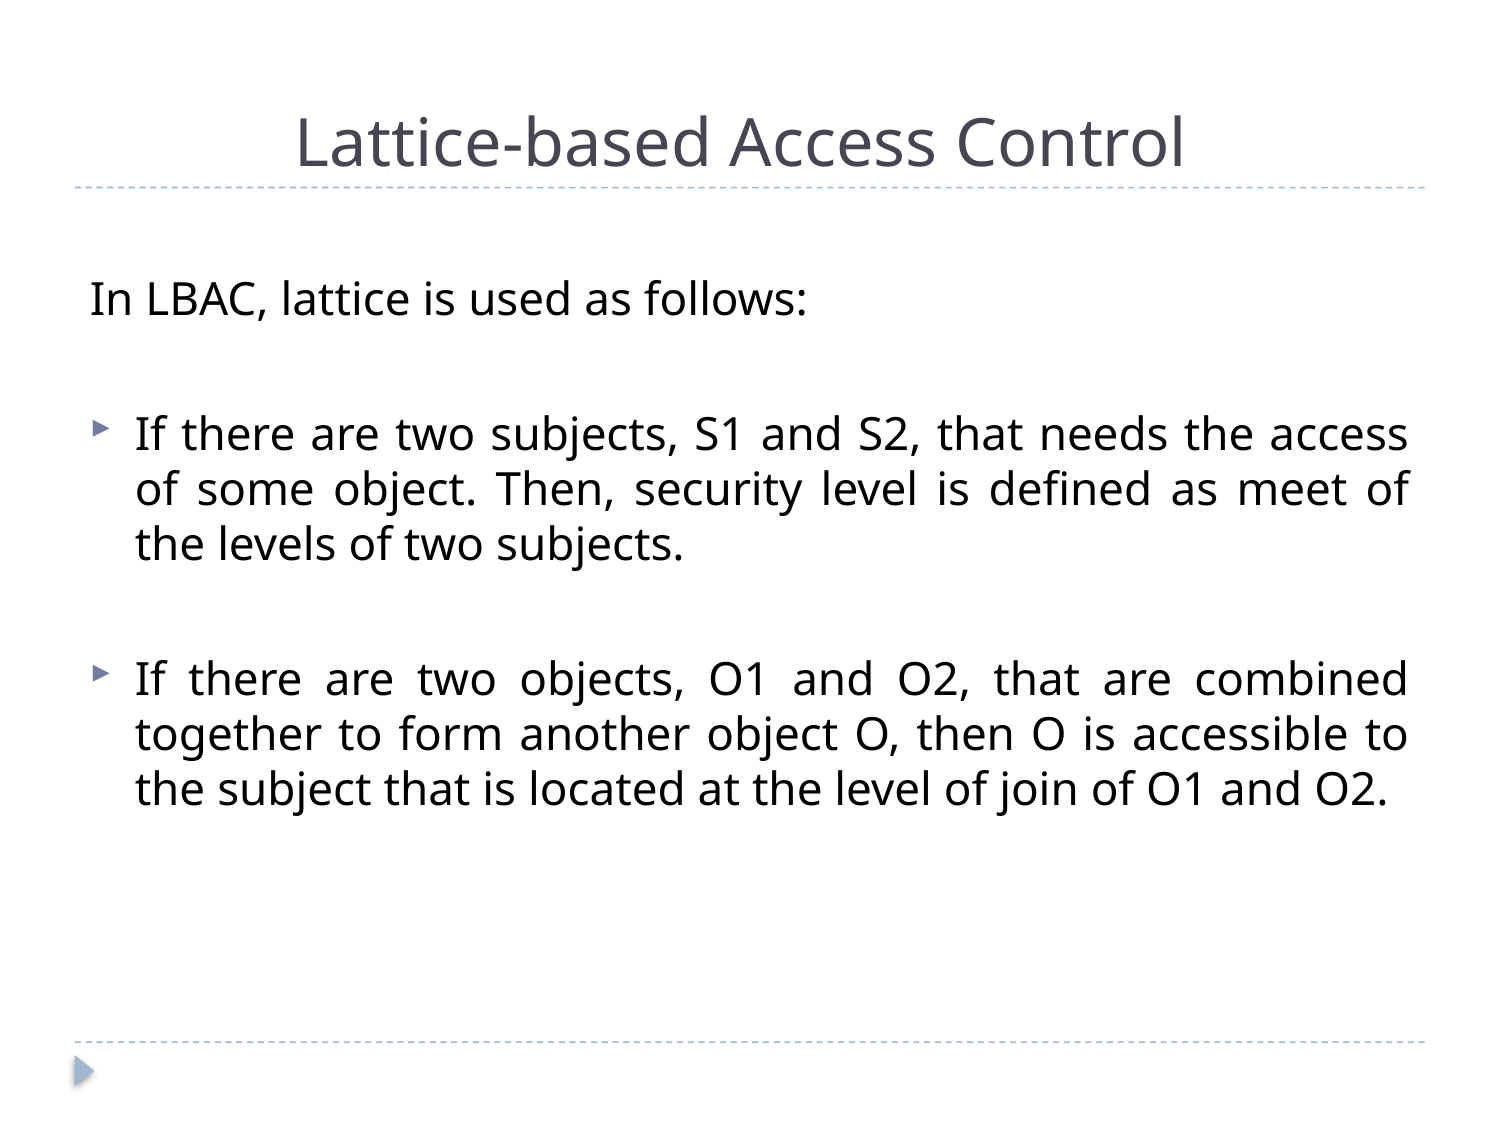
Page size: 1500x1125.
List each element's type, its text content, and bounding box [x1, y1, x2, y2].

title Lattice-based Access Control [75, 24, 1425, 188]
list In LBAC, lattice is used as follows: If there are two subjects, S1 and S2, that needs the access of some object. Then, security level is defined as meet of the levels of two subjects. If there are two objects, O1 and O2, that are combined together to form another object O, then O is accessible to the subject that is located at the level of join of O1 and O2. [75, 200, 1425, 1010]
